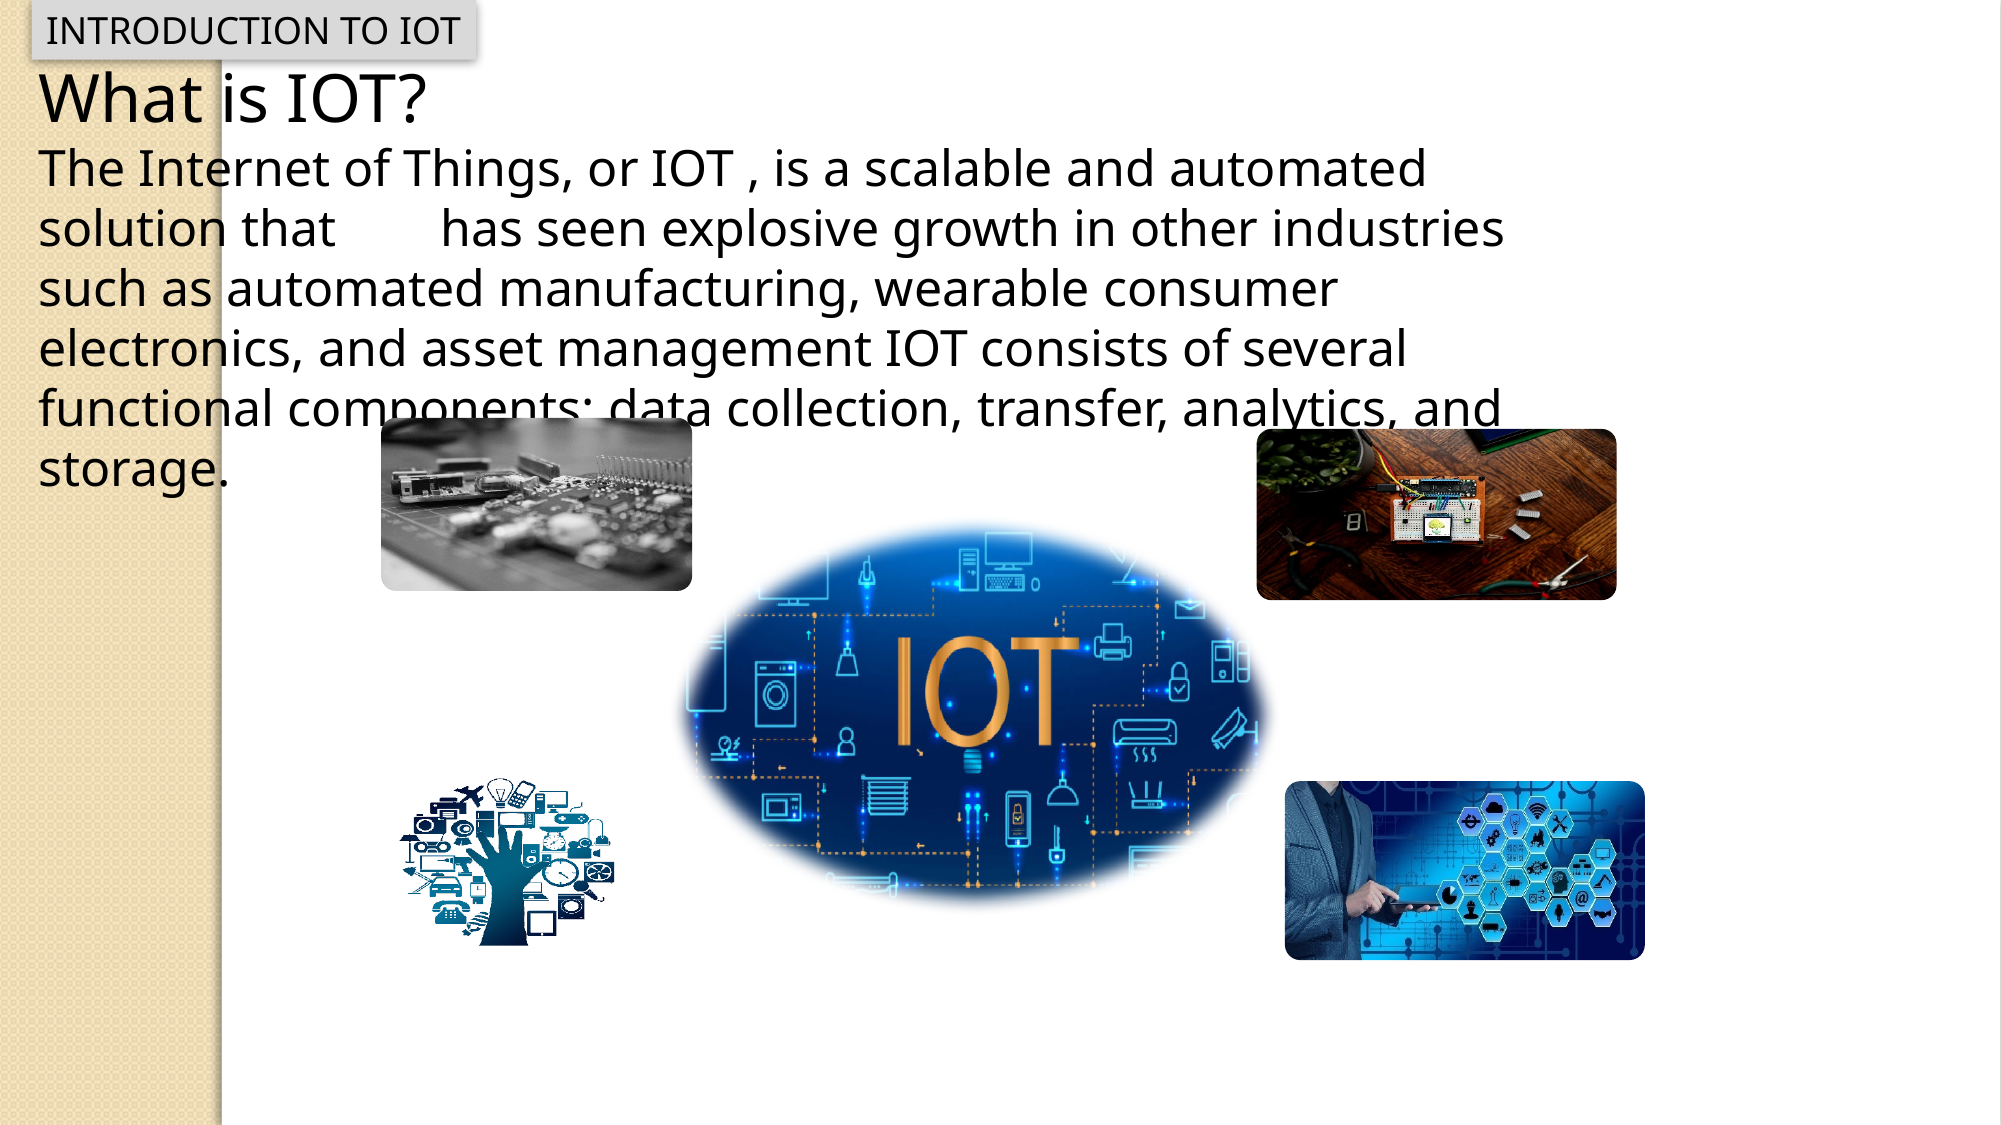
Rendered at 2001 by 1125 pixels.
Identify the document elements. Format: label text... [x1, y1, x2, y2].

text_box INTRODUCTION TO IOT [31, 0, 477, 60]
picture [1284, 780, 1646, 961]
picture [331, 417, 1617, 946]
text_box What is IOT? The Internet of Things, or IOT , is a scalable and automated solution that has seen explosive growth in other industries such as automated manufacturing, wearable consumer electronics, and asset management IOT consists of several functional components: data collection, transfer, analytics, and storage. [23, 48, 1599, 504]
